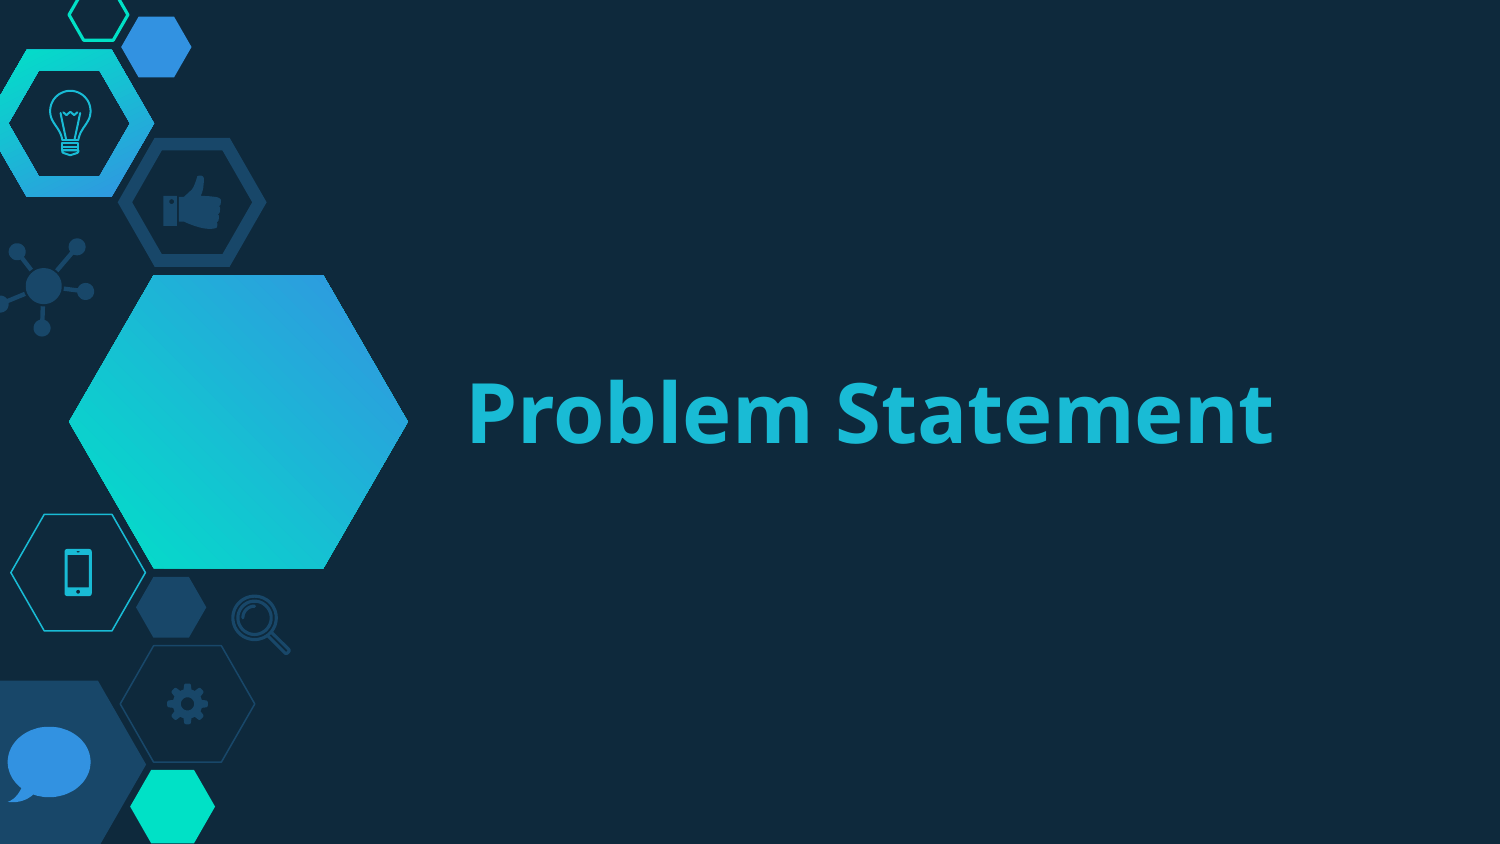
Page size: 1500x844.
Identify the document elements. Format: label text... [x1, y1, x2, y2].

title Problem Statement [450, 284, 1375, 475]
